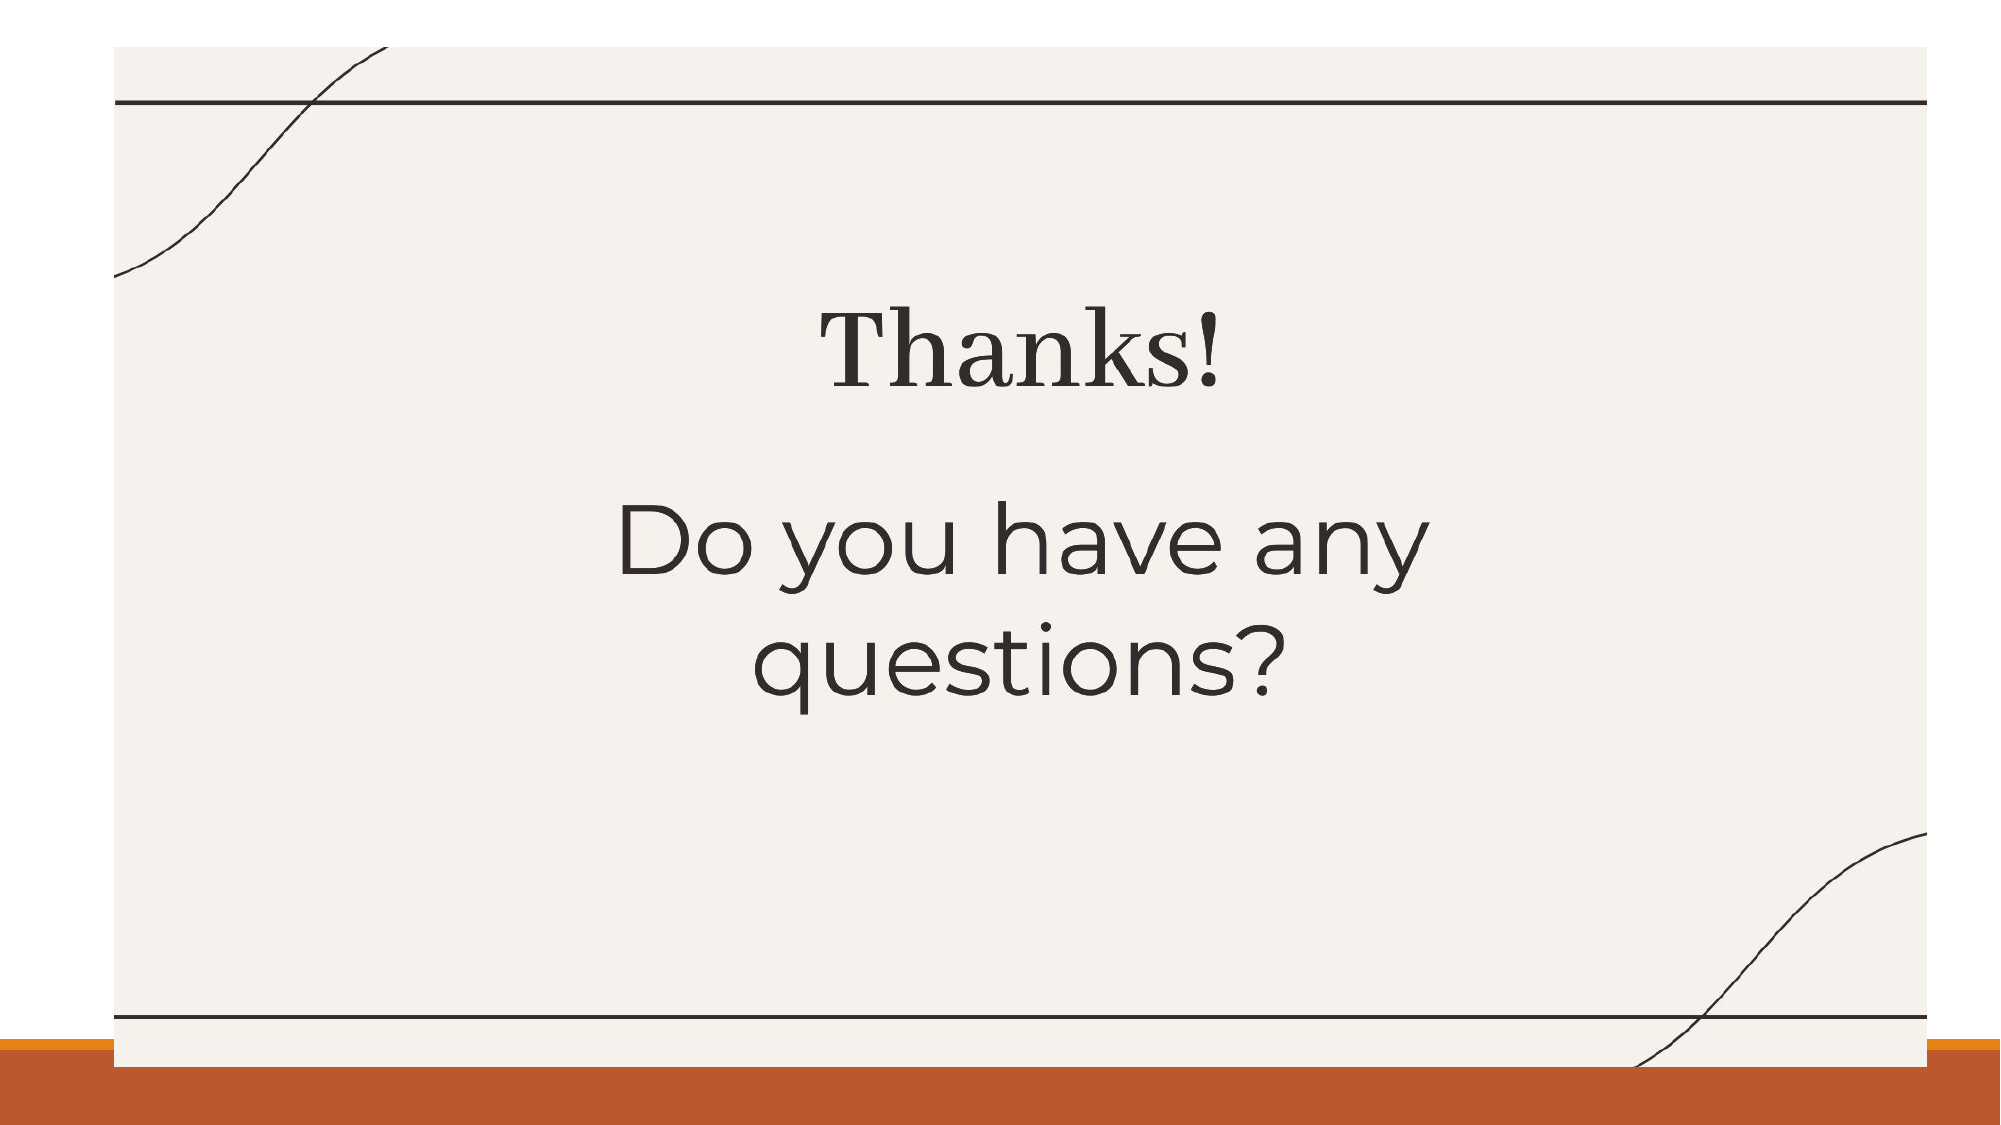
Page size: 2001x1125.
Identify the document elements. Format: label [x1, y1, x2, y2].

picture [114, 46, 1927, 1067]
